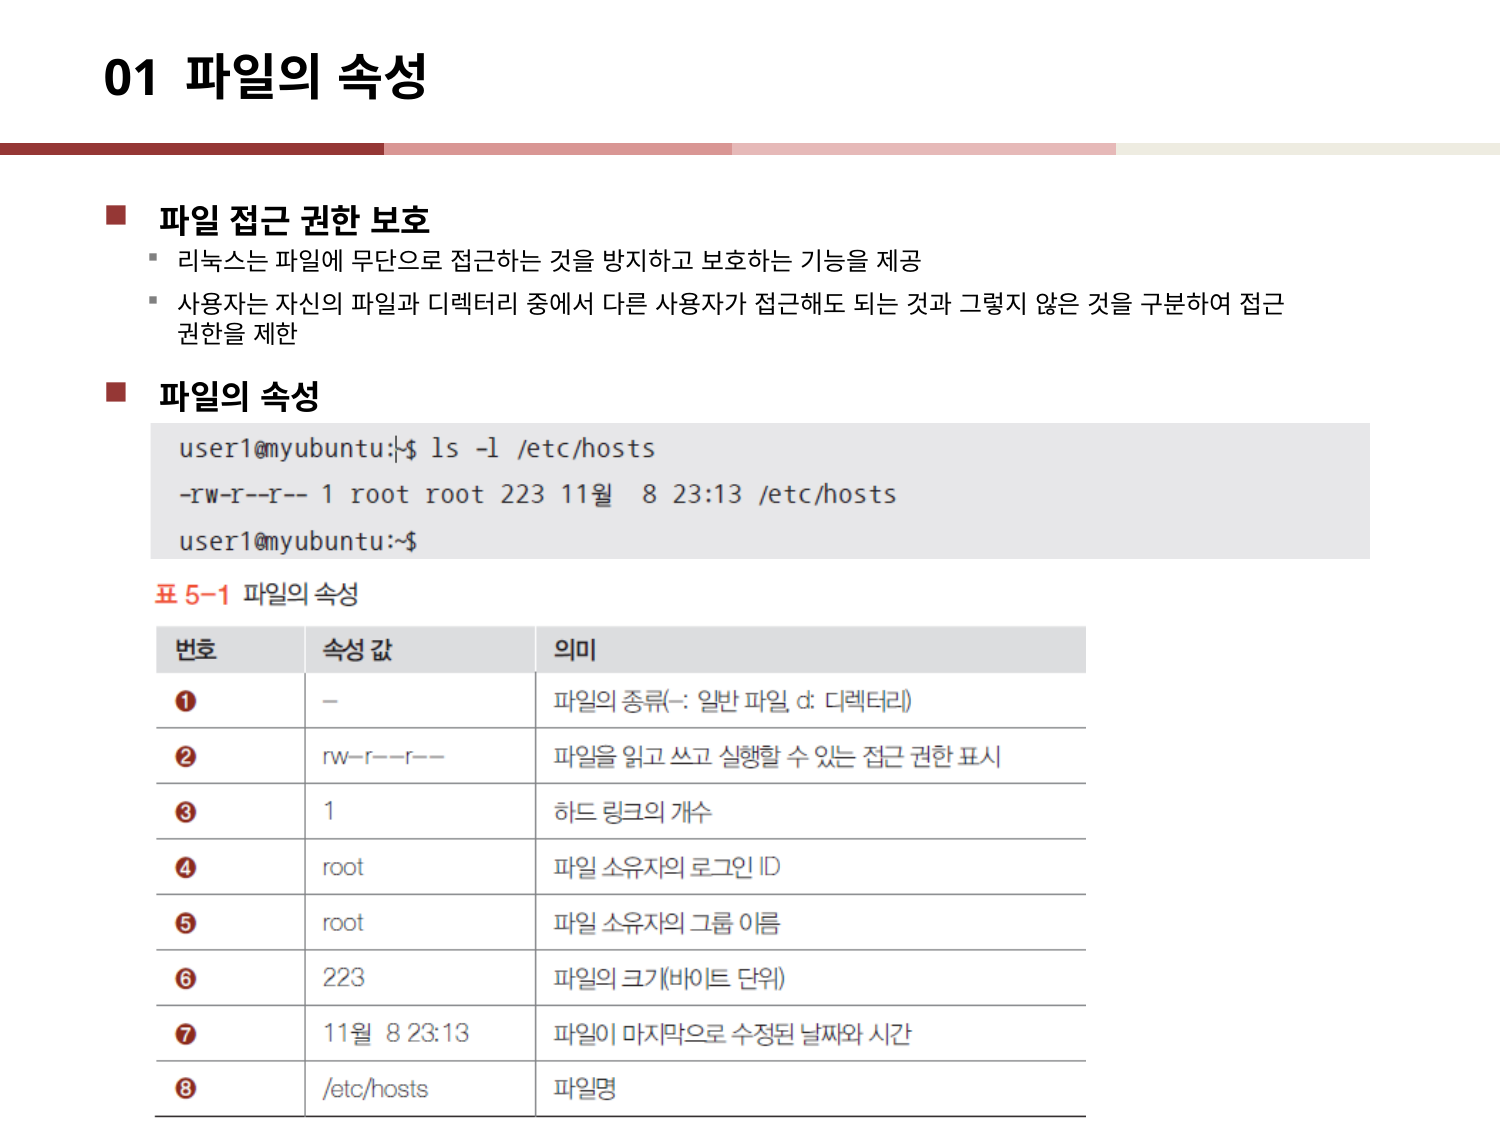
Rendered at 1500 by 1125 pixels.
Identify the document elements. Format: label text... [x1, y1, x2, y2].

title 01 파일의 속성 [88, 30, 1330, 121]
list 파일 접근 권한 보호 리눅스는 파일에 무단으로 접근하는 것을 방지하고 보호하는 기능을 제공 사용자는 자신의 파일과 디렉터리 중에서 다른 사용자가 접근해도 되는 것과 그렇지 않은 것을 구분하여 접근 권한을 제한 파일의 속성 [88, 172, 1370, 1071]
picture [148, 575, 1086, 1123]
picture [148, 423, 1370, 560]
